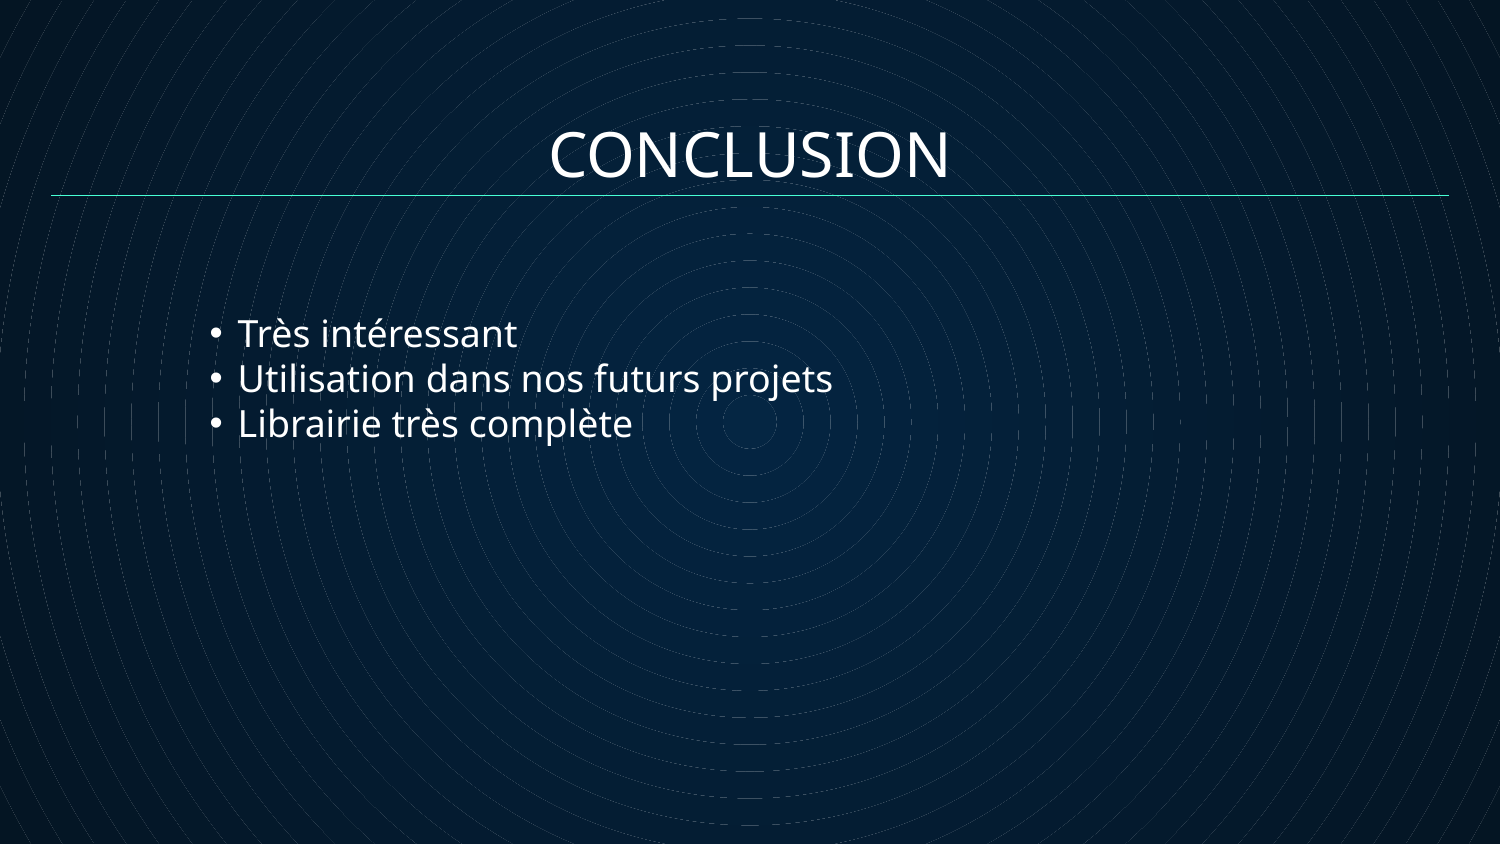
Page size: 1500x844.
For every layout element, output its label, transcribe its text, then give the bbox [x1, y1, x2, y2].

subtitle Très intéressant Utilisation dans nos futurs projets Librairie très complète [194, 294, 1272, 770]
title CONCLUSION [51, 105, 1449, 195]
title CONCLUSION [51, 202, 1449, 206]
